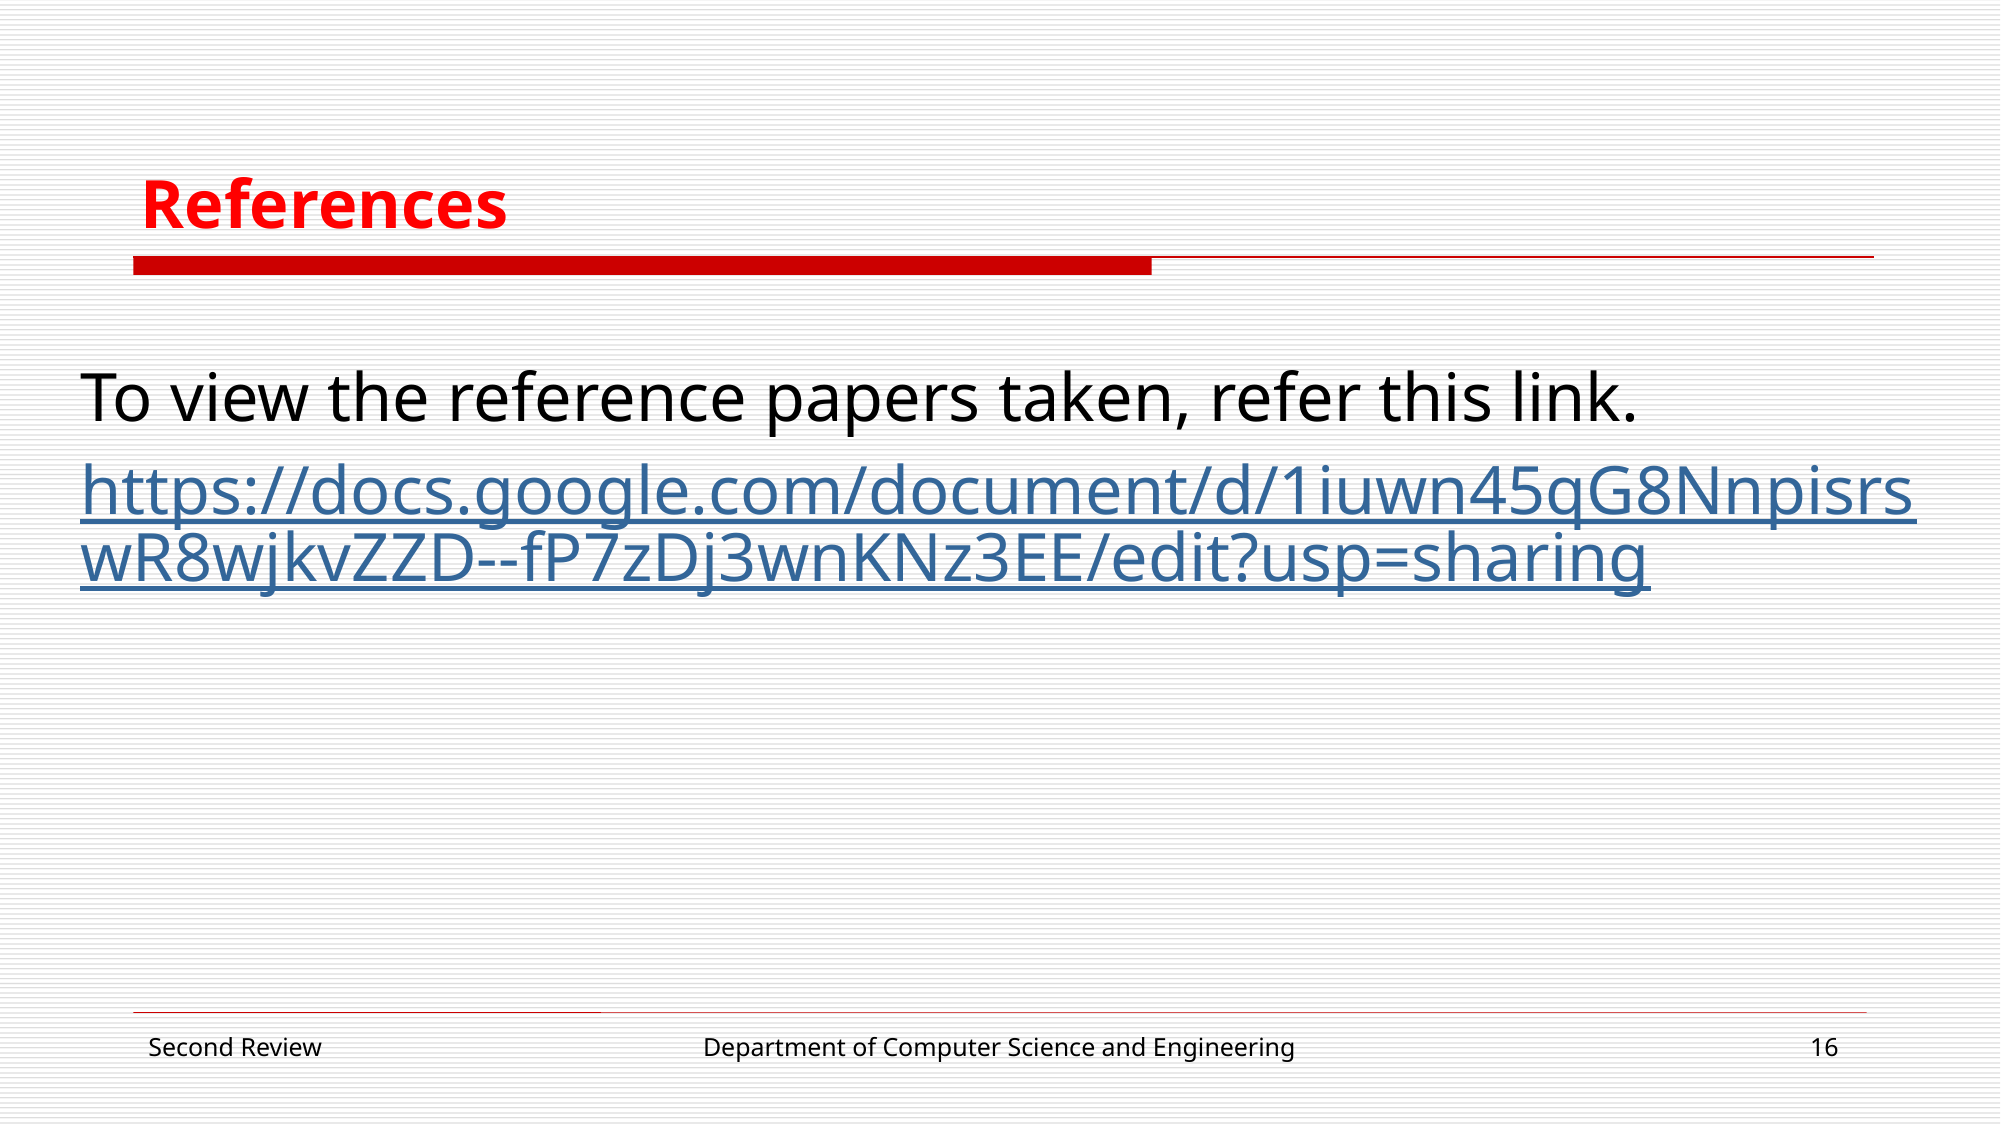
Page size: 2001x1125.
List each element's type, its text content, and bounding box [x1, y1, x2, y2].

footer Department of Computer Science and Engineering [683, 1024, 1316, 1103]
list To view the reference papers taken, refer this link. https://docs.google.com/document/d/1iuwn45qG8NnpisrswR8wjkvZZD--fP7zDj3wnKNz3EE/edit?usp=sharing [65, 346, 1984, 1075]
slide_number Second Review [133, 1024, 567, 1103]
slide_number 16 [1316, 1024, 1867, 1103]
title References [125, 50, 1876, 250]
picture [0, 0, 2001, 1125]
